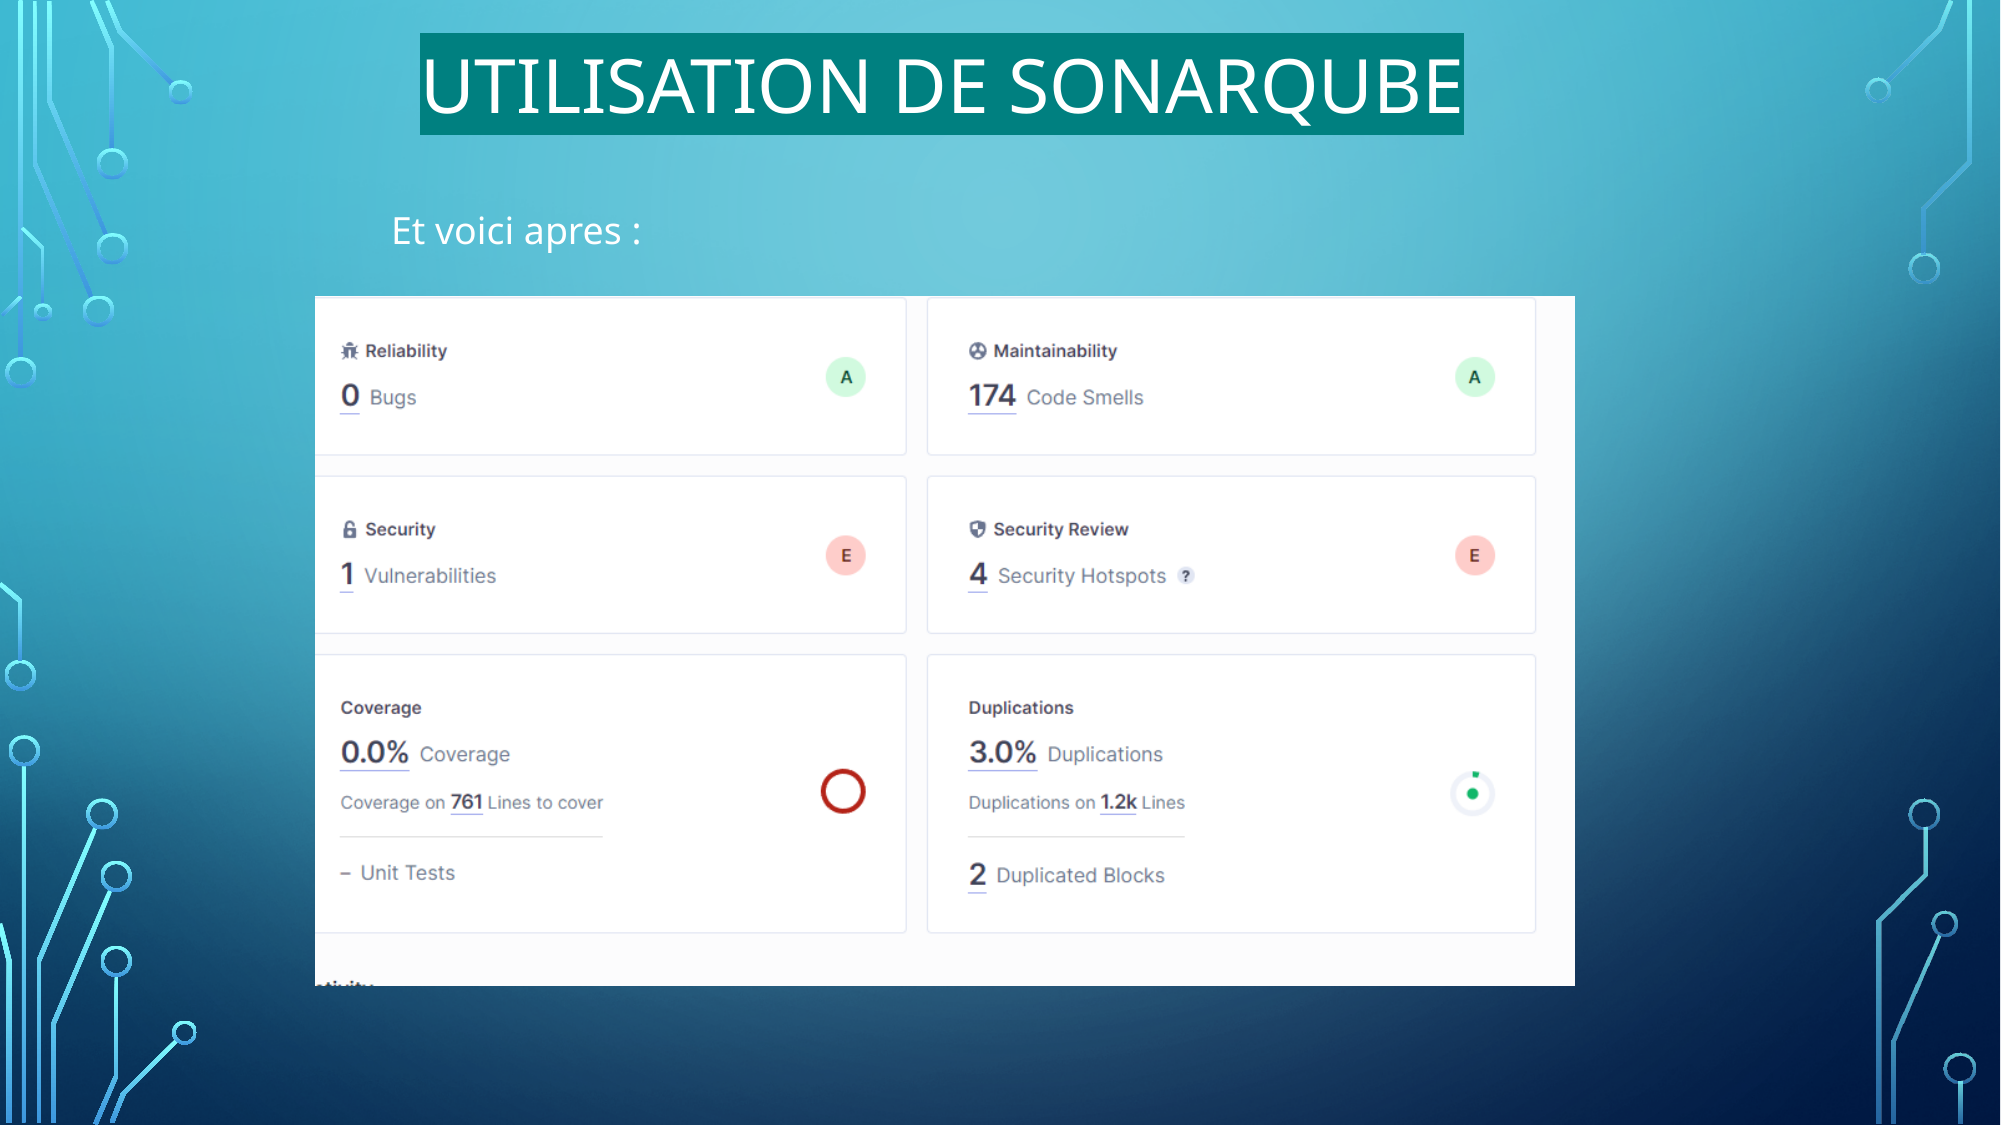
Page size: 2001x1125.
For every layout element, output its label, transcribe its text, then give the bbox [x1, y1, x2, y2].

text_box Et voici apres : [376, 199, 1514, 260]
title Utilisation de sonarqube [129, 0, 1755, 246]
picture [315, 296, 1575, 986]
